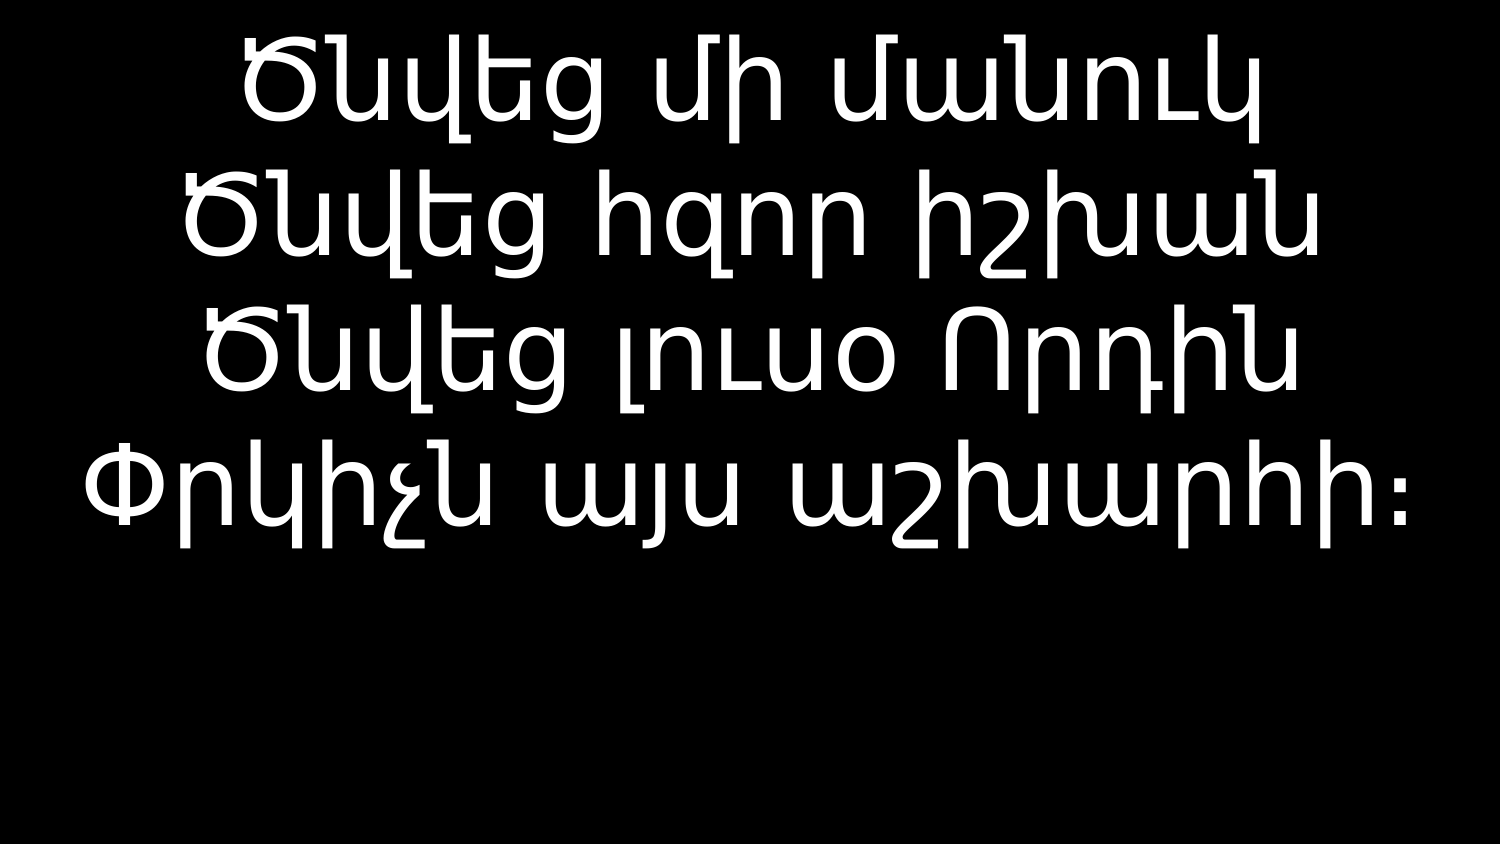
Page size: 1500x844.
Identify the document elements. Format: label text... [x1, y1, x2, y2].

title Ծնվեց մի մանուկ Ծնվեց հզոր իշխան Ծնվեց լուսօ Որդին Փրկիչն այս աշխարհի։ [0, 0, 1500, 844]
